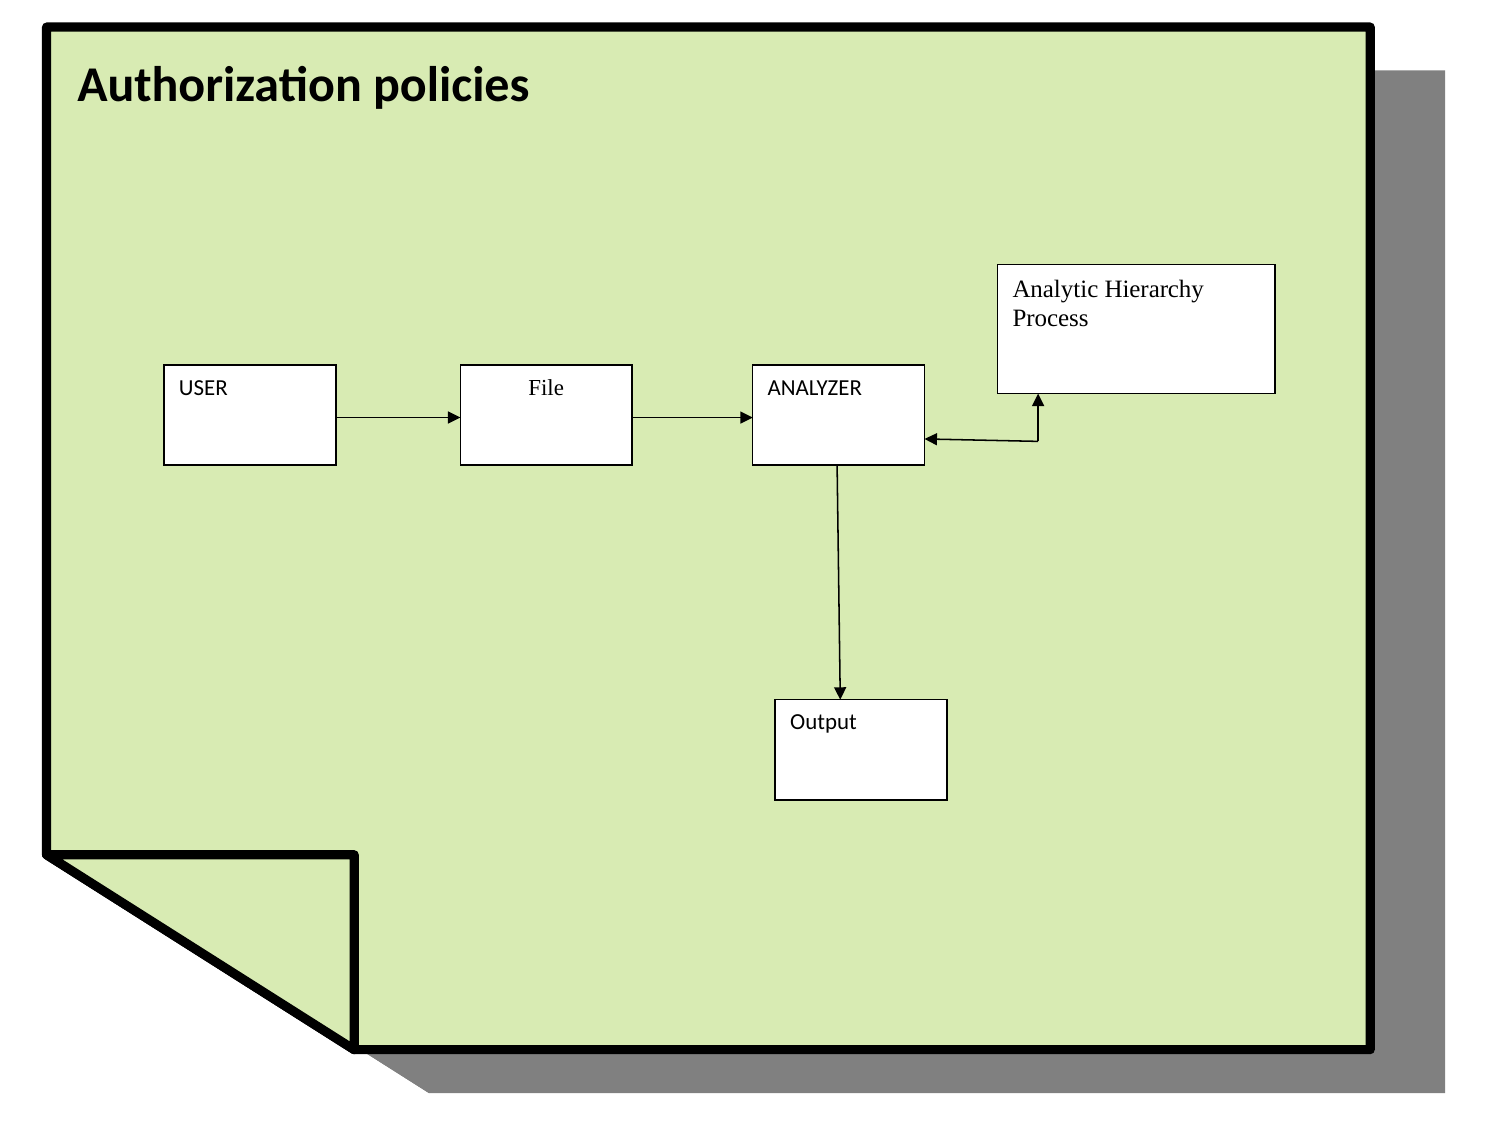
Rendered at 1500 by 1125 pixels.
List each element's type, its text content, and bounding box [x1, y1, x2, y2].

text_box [163, 264, 1276, 801]
title Authorization policies [62, 37, 1413, 125]
